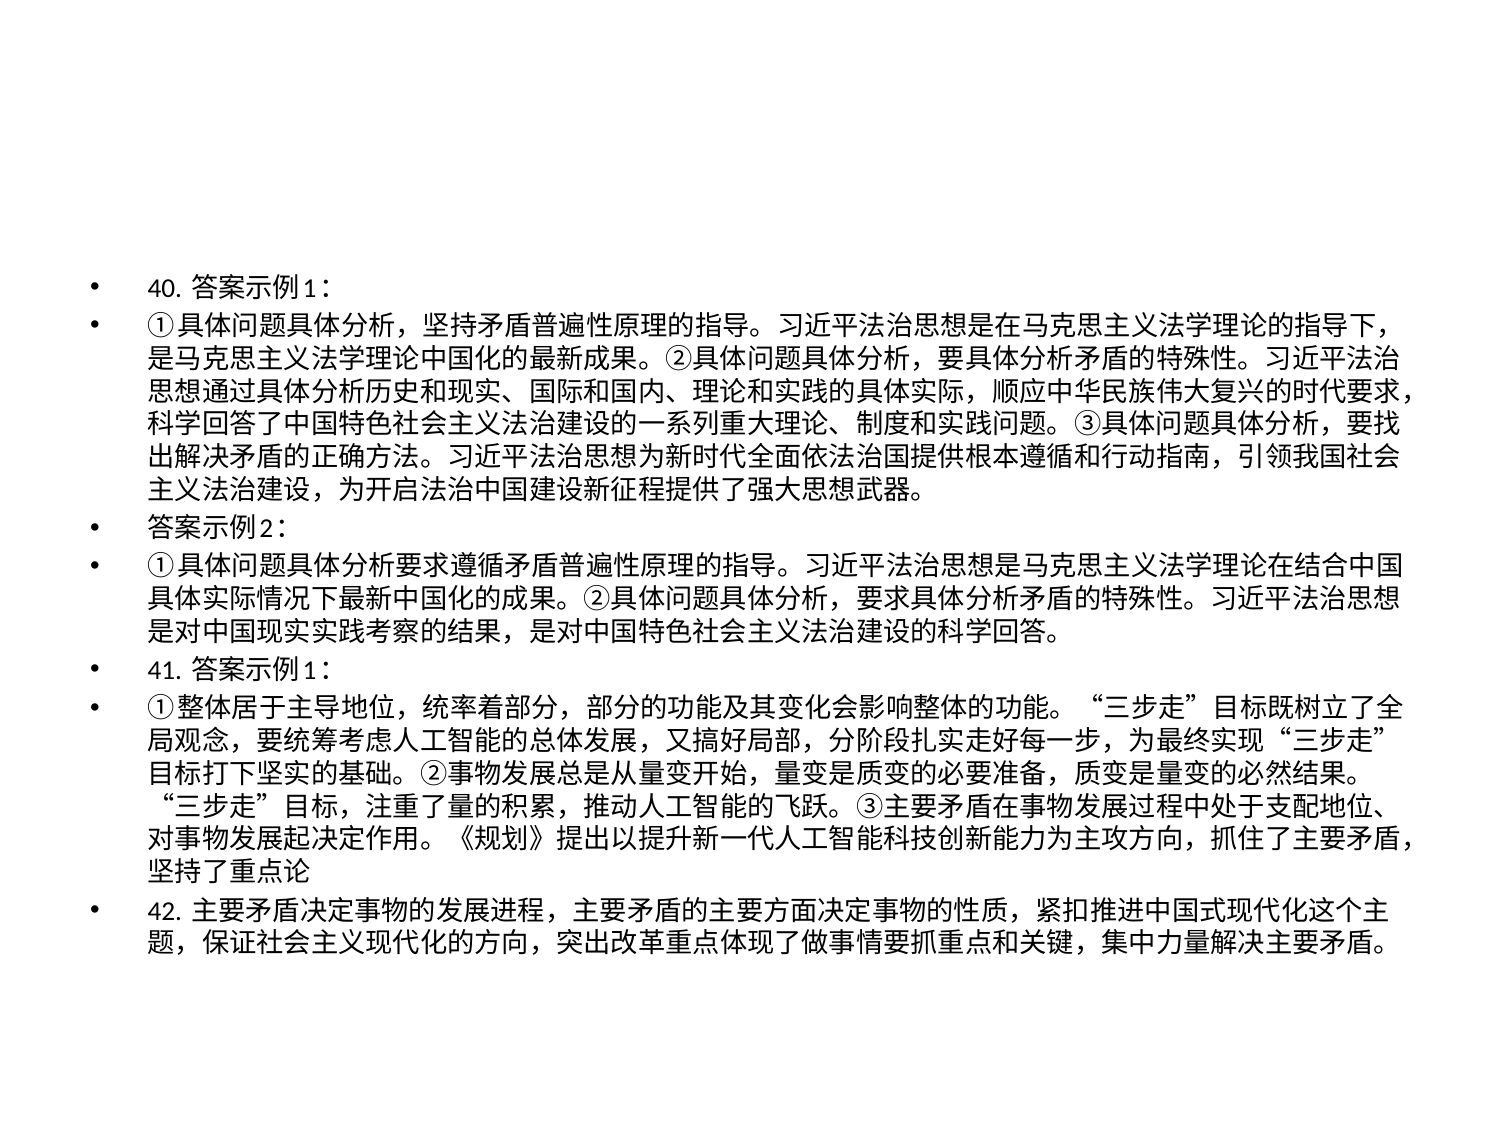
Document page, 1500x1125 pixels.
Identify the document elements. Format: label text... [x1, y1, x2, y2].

list 40. 答案示例1： ①具体问题具体分析，坚持矛盾普遍性原理的指导。习近平法治思想是在马克思主义法学理论的指导下，是马克思主义法学理论中国化的最新成果。②具体问题具体分析，要具体分析矛盾的特殊性。习近平法治思想通过具体分析历史和现实、国际和国内、理论和实践的具体实际，顺应中华民族伟大复兴的时代要求，科学回答了中国特色社会主义法治建设的一系列重大理论、制度和实践问题。③具体问题具体分析，要找出解决矛盾的正确方法。习近平法治思想为新时代全面依法治国提供根本遵循和行动指南，引领我国社会主义法治建设，为开启法治中国建设新征程提供了强大思想武器。 答案示例2： ①具体问题具体分析要求遵循矛盾普遍性原理的指导。习近平法治思想是马克思主义法学理论在结合中国具体实际情况下最新中国化的成果。②具体问题具体分析，要求具体分析矛盾的特殊性。习近平法治思想是对中国现实实践考察的结果，是对中国特色社会主义法治建设的科学回答。 41. 答案示例1： ①整体居于主导地位，统率着部分，部分的功能及其变化会影响整体的功能。“三步走”目标既树立了全局观念，要统筹考虑人工智能的总体发展，又搞好局部，分阶段扎实走好每一步，为最终实现“三步走”目标打下坚实的基础。②事物发展总是从量变开始，量变是质变的必要准备，质变是量变的必然结果。“三步走”目标，注重了量的积累，推动人工智能的飞跃。③主要矛盾在事物发展过程中处于支配地位、对事物发展起决定作用。《规划》提出以提升新一代人工智能科技创新能力为主攻方向，抓住了主要矛盾，坚持了重点论 42. 主要矛盾决定事物的发展进程，主要矛盾的主要方面决定事物的性质，紧扣推进中国式现代化这个主题，保证社会主义现代化的方向，突出改革重点体现了做事情要抓重点和关键，集中力量解决主要矛盾。 [75, 262, 1425, 1005]
